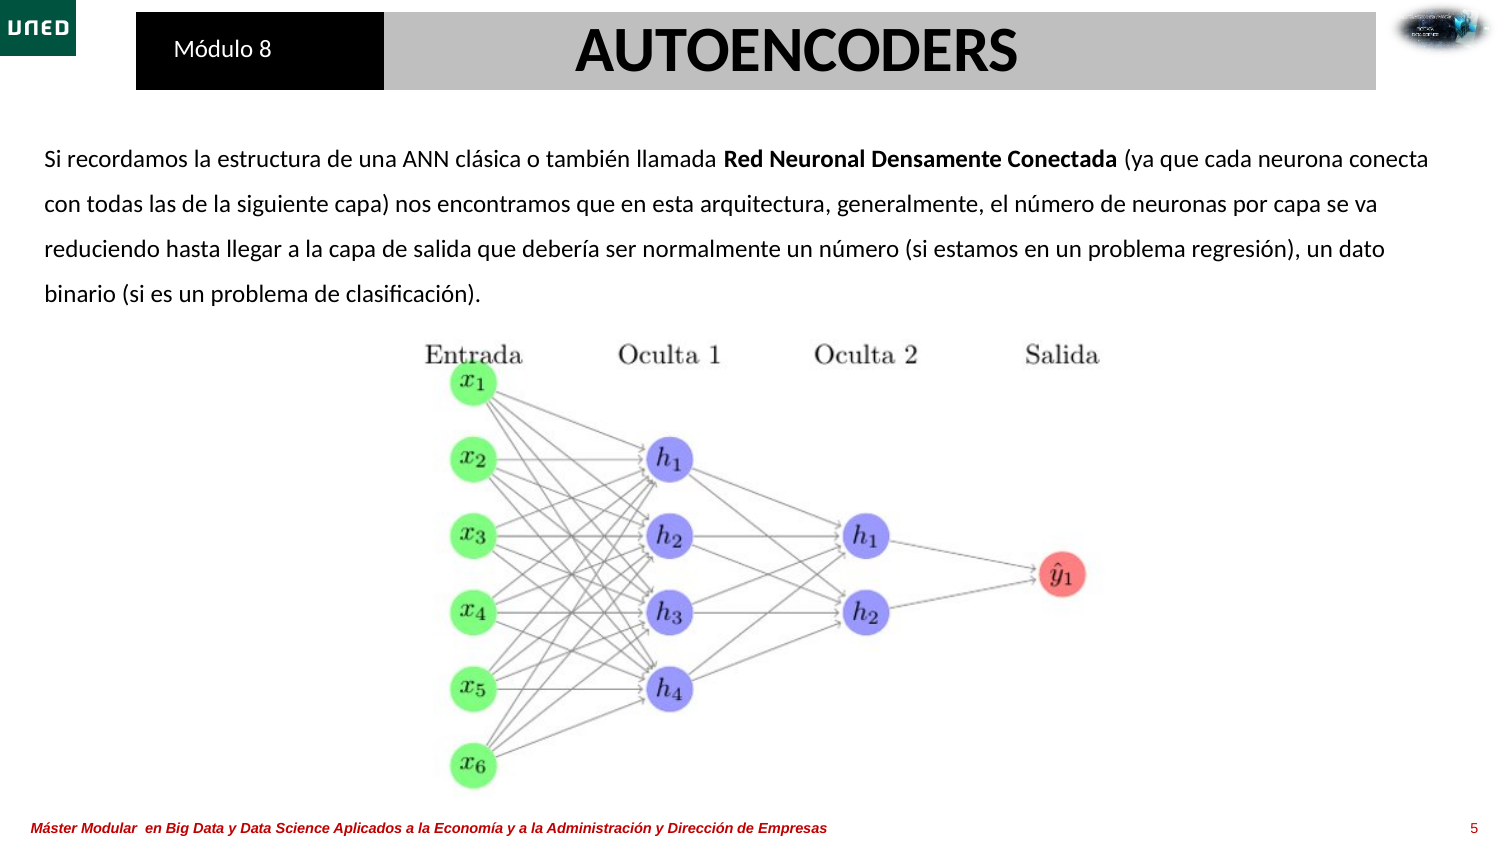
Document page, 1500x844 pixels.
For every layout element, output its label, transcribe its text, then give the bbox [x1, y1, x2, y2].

picture [1384, 0, 1500, 58]
text_box Si recordamos la estructura de una ANN clásica o también llamada Red Neuronal Densamente Conectada (ya que cada neurona conecta con todas las de la siguiente capa) nos encontramos que en esta arquitectura, generalmente, el número de neuronas por capa se va reduciendo hasta llegar a la capa de salida que debería ser normalmente un número (si estamos en un problema regresión), un dato binario (si es un problema de clasificación). [29, 120, 1447, 417]
picture [0, 0, 76, 56]
text_box Autoencoders​ [561, 0, 1299, 80]
picture [383, 314, 1182, 798]
